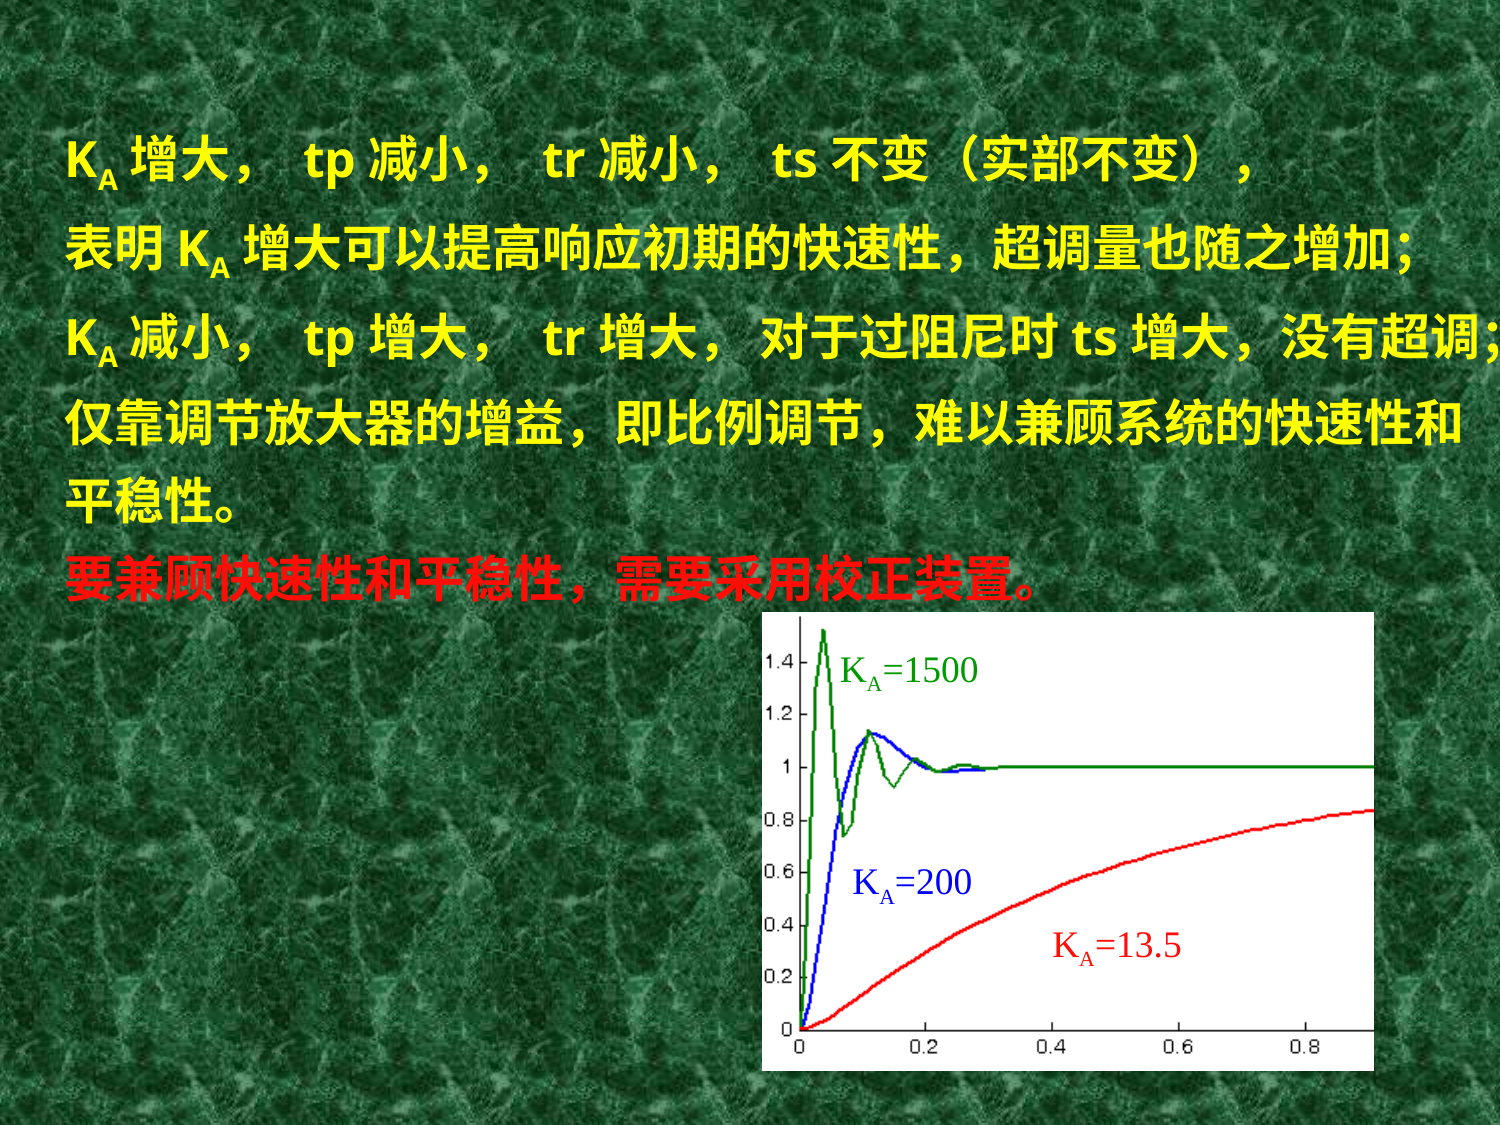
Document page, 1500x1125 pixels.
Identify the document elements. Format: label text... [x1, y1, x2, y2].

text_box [762, 612, 1374, 1071]
text_box KA增大， tp减小， tr减小， ts不变（实部不变）， 表明KA增大可以提高响应初期的快速性，超调量也随之增加； KA减小， tp增大， tr增大， 对于过阻尼时ts增大，没有超调； 仅靠调节放大器的增益，即比例调节，难以兼顾系统的快速性和平稳性。 要兼顾快速性和平稳性，需要采用校正装置。 [50, 99, 1500, 615]
picture [0, 0, 1500, 1125]
